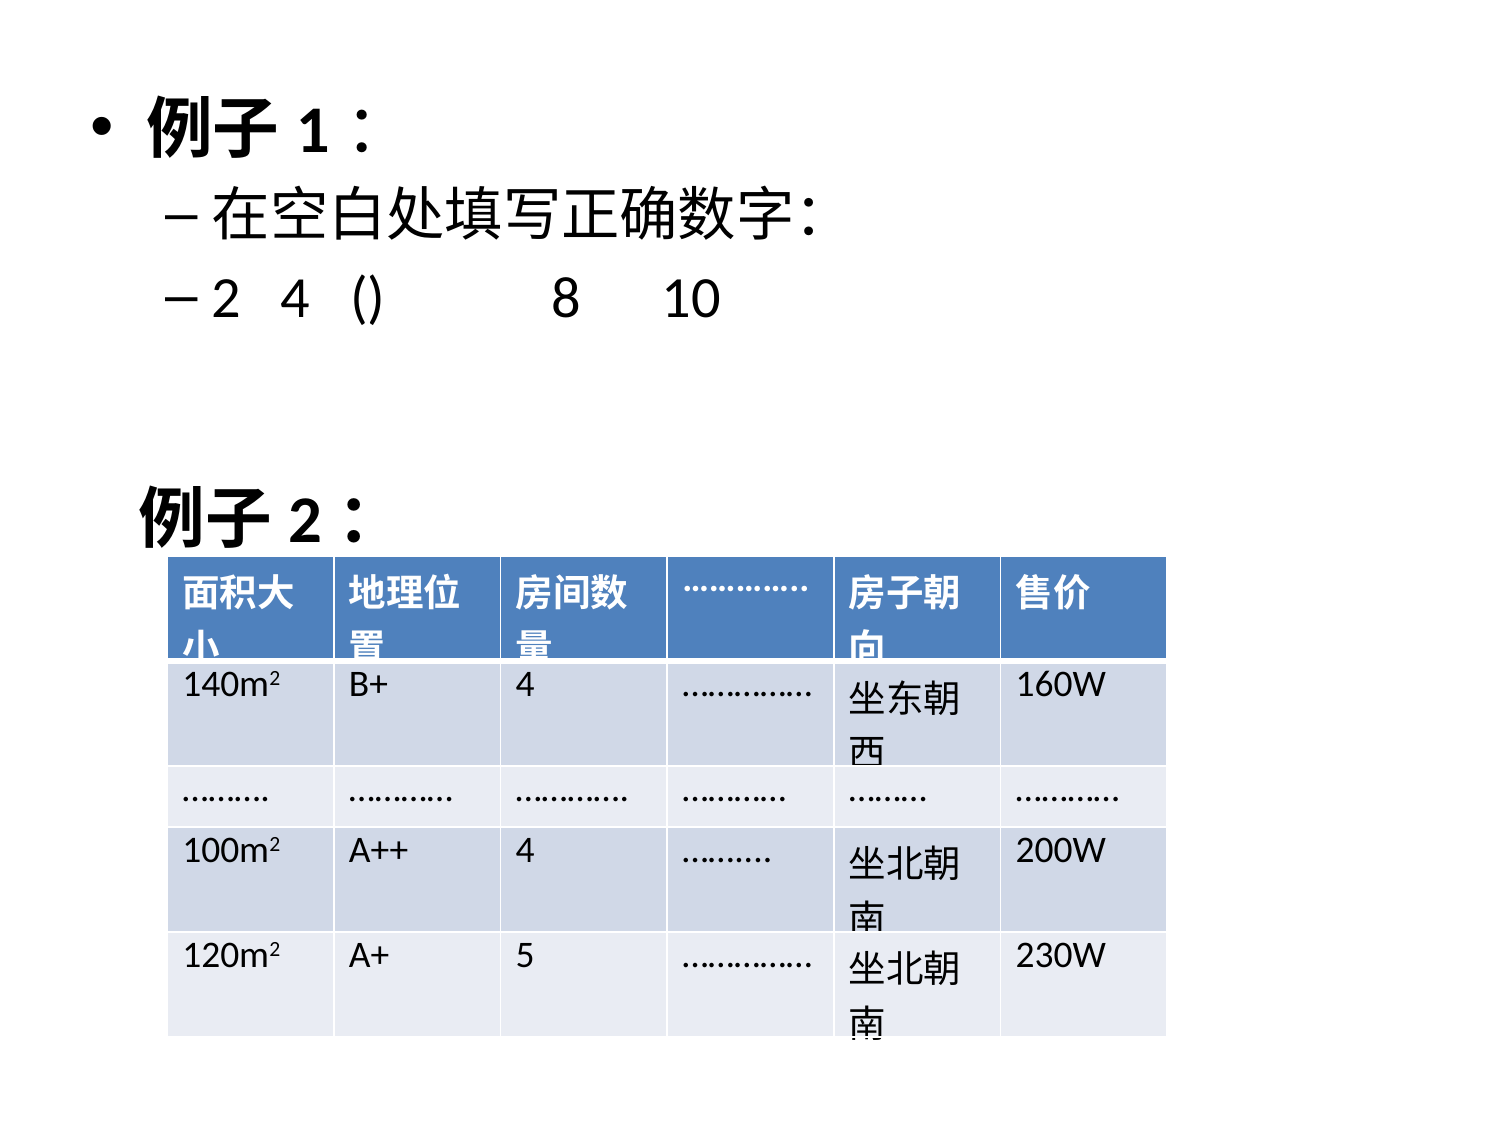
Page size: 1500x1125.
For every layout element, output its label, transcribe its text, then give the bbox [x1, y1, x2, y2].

table_header 售价 [1001, 557, 1166, 658]
table_cell 4 [501, 664, 666, 765]
table_cell B+ [335, 664, 500, 765]
table_cell ………… [1001, 767, 1166, 826]
table_cell …………. [501, 767, 666, 826]
list 例子1： 在空白处填写正确数字： 2 4 () 8 10 [75, 78, 1425, 433]
table_cell 120m2 [168, 933, 333, 1036]
table_cell ……… [835, 767, 1000, 826]
table_header 房子朝向 [835, 557, 1000, 658]
table_cell 230W [1001, 933, 1166, 1036]
table_cell 160W [1001, 664, 1166, 765]
table_cell …….... [668, 828, 833, 931]
table_cell …………… [668, 933, 833, 1036]
table_cell 4 [501, 828, 666, 931]
text_box 例子2： [123, 467, 1211, 963]
table_cell A++ [335, 828, 500, 931]
table_cell 100m2 [168, 828, 333, 931]
table_cell 5 [501, 933, 666, 1036]
table_header 房间数量 [501, 557, 666, 658]
table_cell ………… [335, 767, 500, 826]
table_cell 坐东朝西 [835, 664, 1000, 765]
table_cell A+ [335, 933, 500, 1036]
table_header 地理位置 [335, 557, 500, 658]
table_header 面积大小 [168, 557, 333, 658]
table_cell ………. [168, 767, 333, 826]
table_cell 坐北朝南 [835, 933, 1000, 1036]
table_cell 140m2 [168, 664, 333, 765]
table_header ………….. [668, 557, 833, 658]
table_cell 坐北朝南 [835, 828, 1000, 931]
table_cell …………… [668, 664, 833, 765]
table_cell ………… [668, 767, 833, 826]
table_cell 200W [1001, 828, 1166, 931]
